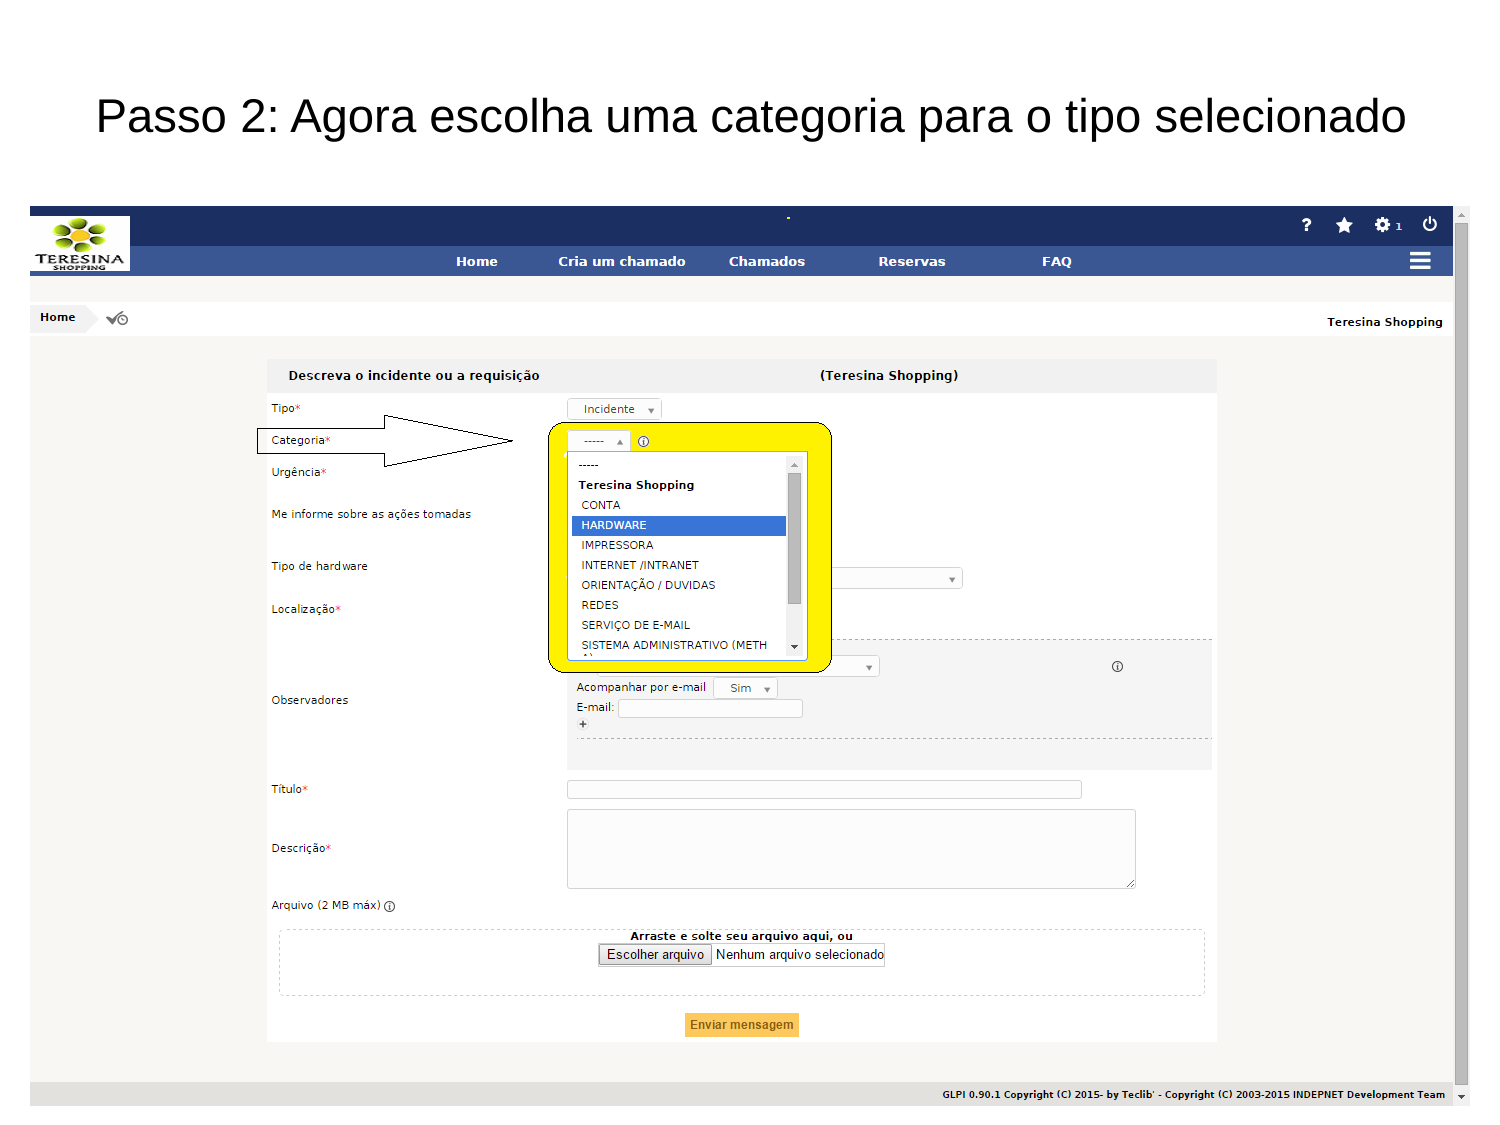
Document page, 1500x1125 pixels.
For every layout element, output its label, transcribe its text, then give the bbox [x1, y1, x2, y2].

title Passo 2: Agora escolha uma categoria para o tipo selecionado [76, 54, 1427, 174]
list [30, 206, 1474, 1107]
